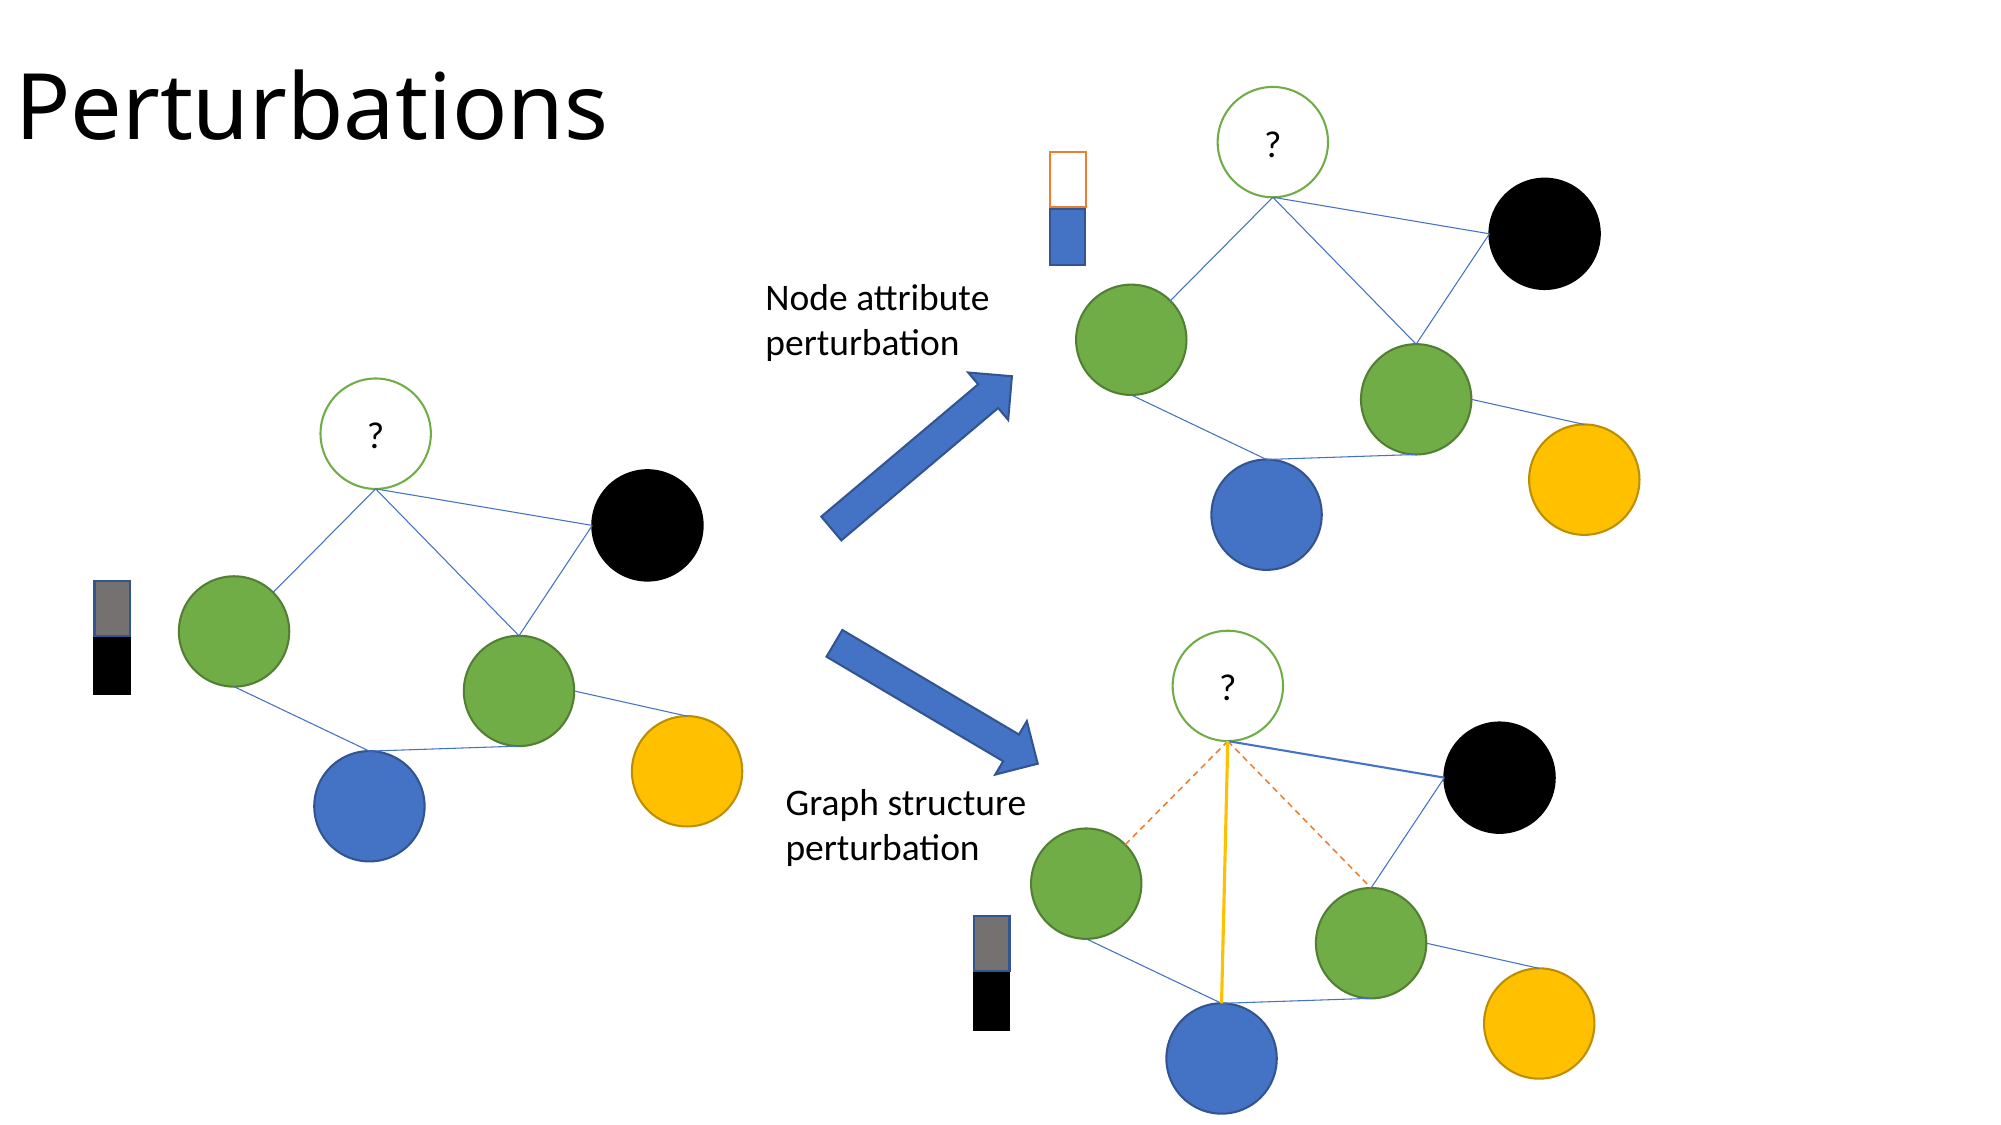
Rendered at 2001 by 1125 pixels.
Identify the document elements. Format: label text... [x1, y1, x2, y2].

text_box [462, 636, 576, 748]
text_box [1170, 197, 1272, 301]
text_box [1266, 454, 1417, 460]
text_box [574, 690, 687, 717]
text_box [819, 371, 1014, 542]
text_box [1371, 778, 1445, 889]
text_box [518, 526, 593, 636]
text_box [1049, 151, 1087, 208]
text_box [1426, 943, 1540, 969]
text_box [1210, 460, 1323, 571]
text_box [1131, 394, 1267, 460]
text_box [1272, 197, 1490, 234]
text_box [1084, 283, 1188, 396]
text_box Node attribute perturbation [750, 265, 1097, 371]
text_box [369, 746, 519, 751]
text_box [1165, 1004, 1278, 1115]
text_box [1314, 888, 1428, 1000]
text_box [1359, 345, 1473, 456]
text_box [630, 715, 744, 828]
text_box [93, 580, 131, 637]
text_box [1228, 778, 1371, 888]
text_box ? [1216, 85, 1330, 197]
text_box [1125, 741, 1221, 845]
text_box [375, 526, 518, 636]
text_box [1471, 399, 1585, 425]
text_box [1049, 208, 1086, 266]
text_box ? [1171, 629, 1285, 741]
text_box [825, 628, 1039, 770]
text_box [1272, 234, 1416, 345]
text_box ? [319, 377, 432, 488]
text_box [1228, 741, 1445, 778]
text_box [973, 972, 1010, 1031]
text_box Graph structure perturbation [770, 770, 1118, 875]
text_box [273, 488, 375, 593]
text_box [1228, 998, 1372, 1004]
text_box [1416, 234, 1490, 345]
text_box [1030, 837, 1143, 940]
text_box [233, 686, 370, 752]
text_box [177, 575, 291, 688]
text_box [1086, 938, 1221, 1004]
text_box [313, 752, 426, 863]
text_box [375, 488, 593, 526]
text_box [93, 637, 131, 695]
title Perturbations [0, 1, 1725, 219]
text_box [1528, 423, 1641, 536]
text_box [1221, 741, 1228, 1004]
text_box [1490, 177, 1601, 291]
text_box [593, 469, 704, 582]
text_box [1445, 721, 1556, 834]
text_box [973, 915, 1011, 972]
text_box [1483, 967, 1596, 1080]
